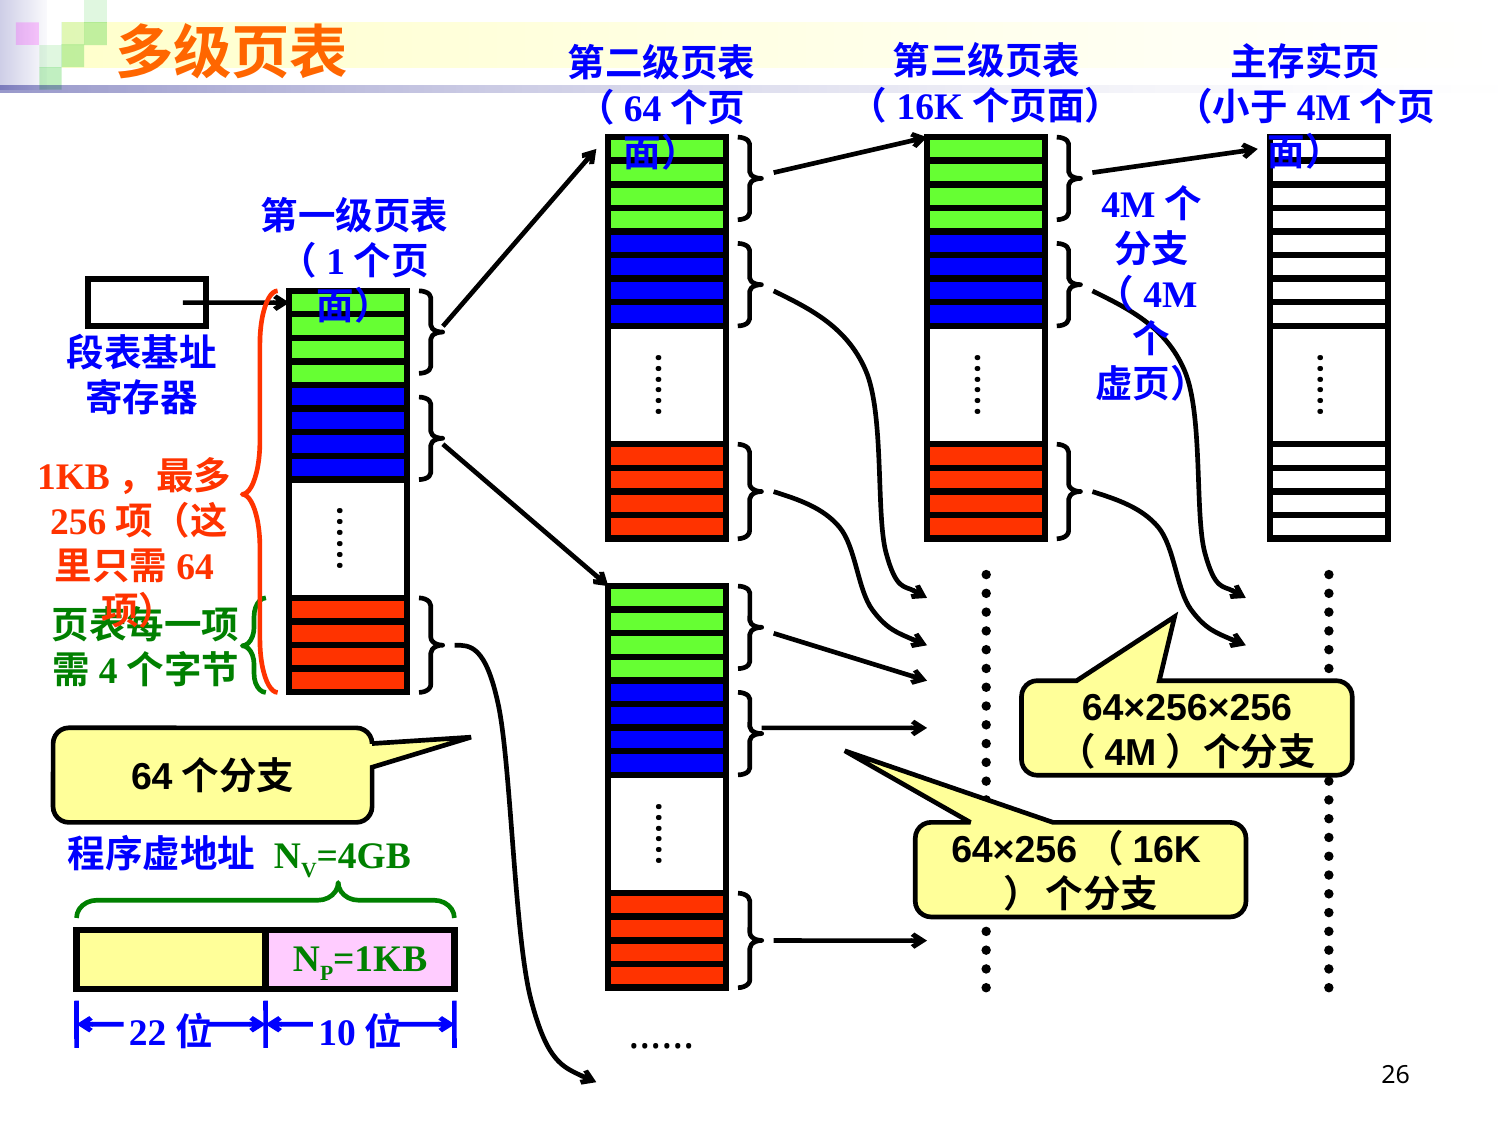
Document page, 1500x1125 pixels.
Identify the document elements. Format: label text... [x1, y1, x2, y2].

text_box [773, 491, 928, 647]
text_box 64个分支 [53, 727, 472, 823]
text_box 页表每一项 需4个字节 [29, 639, 254, 699]
text_box [454, 645, 597, 1084]
text_box [1153, 413, 1246, 598]
text_box 64×256×256 （4M）个分支 [1021, 616, 1353, 776]
list 多级页表 [100, 7, 405, 91]
text_box 22位 [111, 1000, 230, 1061]
text_box 第一级页表 （1个页面） [230, 184, 479, 335]
text_box 4M个 分支 （4M个 虚页） [1086, 172, 1235, 413]
text_box [773, 290, 928, 598]
text_box [773, 933, 928, 948]
text_box NV=4GB [253, 823, 431, 890]
text_box [1092, 491, 1246, 647]
text_box [76, 929, 265, 989]
text_box [254, 639, 266, 693]
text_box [1269, 136, 1388, 539]
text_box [926, 136, 1081, 539]
text_box 64×256（16K） 个分支 [844, 750, 1247, 917]
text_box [608, 585, 762, 988]
text_box 第三级页表 （16K个页面） [832, 29, 1140, 135]
text_box [395, 1016, 455, 1032]
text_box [607, 136, 762, 539]
text_box 主存实页 （小于4M个页面） [1128, 30, 1483, 181]
text_box [76, 882, 455, 918]
text_box 第二级页表（64个页面） [525, 31, 798, 182]
text_box …… [584, 999, 739, 1065]
text_box 程序虚地址 [52, 822, 253, 883]
text_box [259, 290, 278, 693]
text_box [447, 447, 608, 586]
text_box 1KB，最多256项（这里只需64项） [17, 444, 260, 639]
text_box [88, 278, 207, 321]
text_box NP=1KB [265, 929, 455, 989]
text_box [289, 290, 443, 693]
text_box [773, 633, 928, 684]
text_box 段表基址 寄存器 [41, 321, 243, 427]
text_box [206, 1016, 266, 1032]
slide_number 26 [1074, 1024, 1426, 1101]
text_box 10位 [301, 1000, 420, 1061]
text_box [768, 720, 928, 736]
